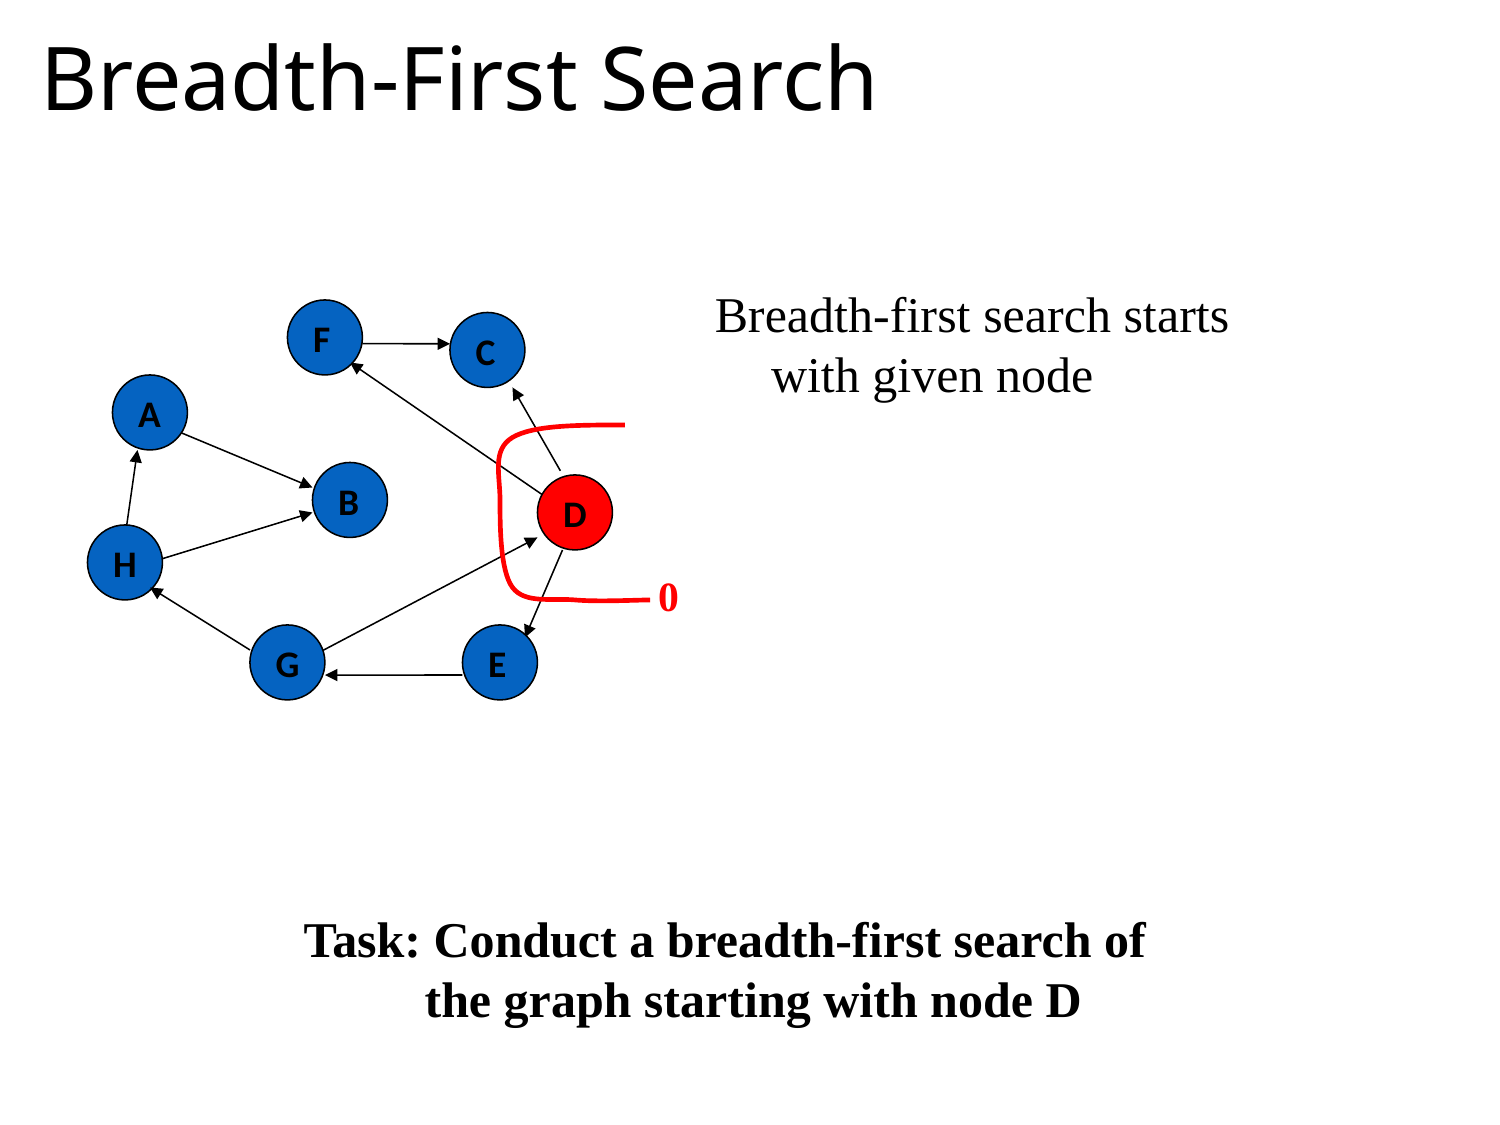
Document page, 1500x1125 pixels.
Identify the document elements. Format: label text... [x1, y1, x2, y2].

title Breadth-First Search [25, 26, 1469, 138]
text_box G [249, 624, 325, 700]
text_box H [87, 524, 163, 600]
text_box [182, 432, 313, 489]
text_box [524, 600, 542, 636]
text_box Breadth-first search starts with given node [699, 274, 1325, 410]
text_box [324, 668, 463, 682]
text_box [87, 403, 175, 488]
text_box [362, 337, 451, 350]
text_box B [312, 462, 388, 538]
text_box [512, 387, 537, 429]
text_box [498, 424, 645, 601]
text_box [351, 363, 498, 465]
text_box 0 [637, 562, 700, 628]
text_box [163, 510, 313, 559]
text_box [150, 587, 251, 651]
text_box C [449, 312, 525, 388]
text_box E [462, 624, 538, 700]
text_box F [287, 299, 363, 375]
text_box A [112, 374, 188, 450]
text_box Task: Conduct a breadth-first search of the graph starting with node D [249, 899, 1200, 1035]
